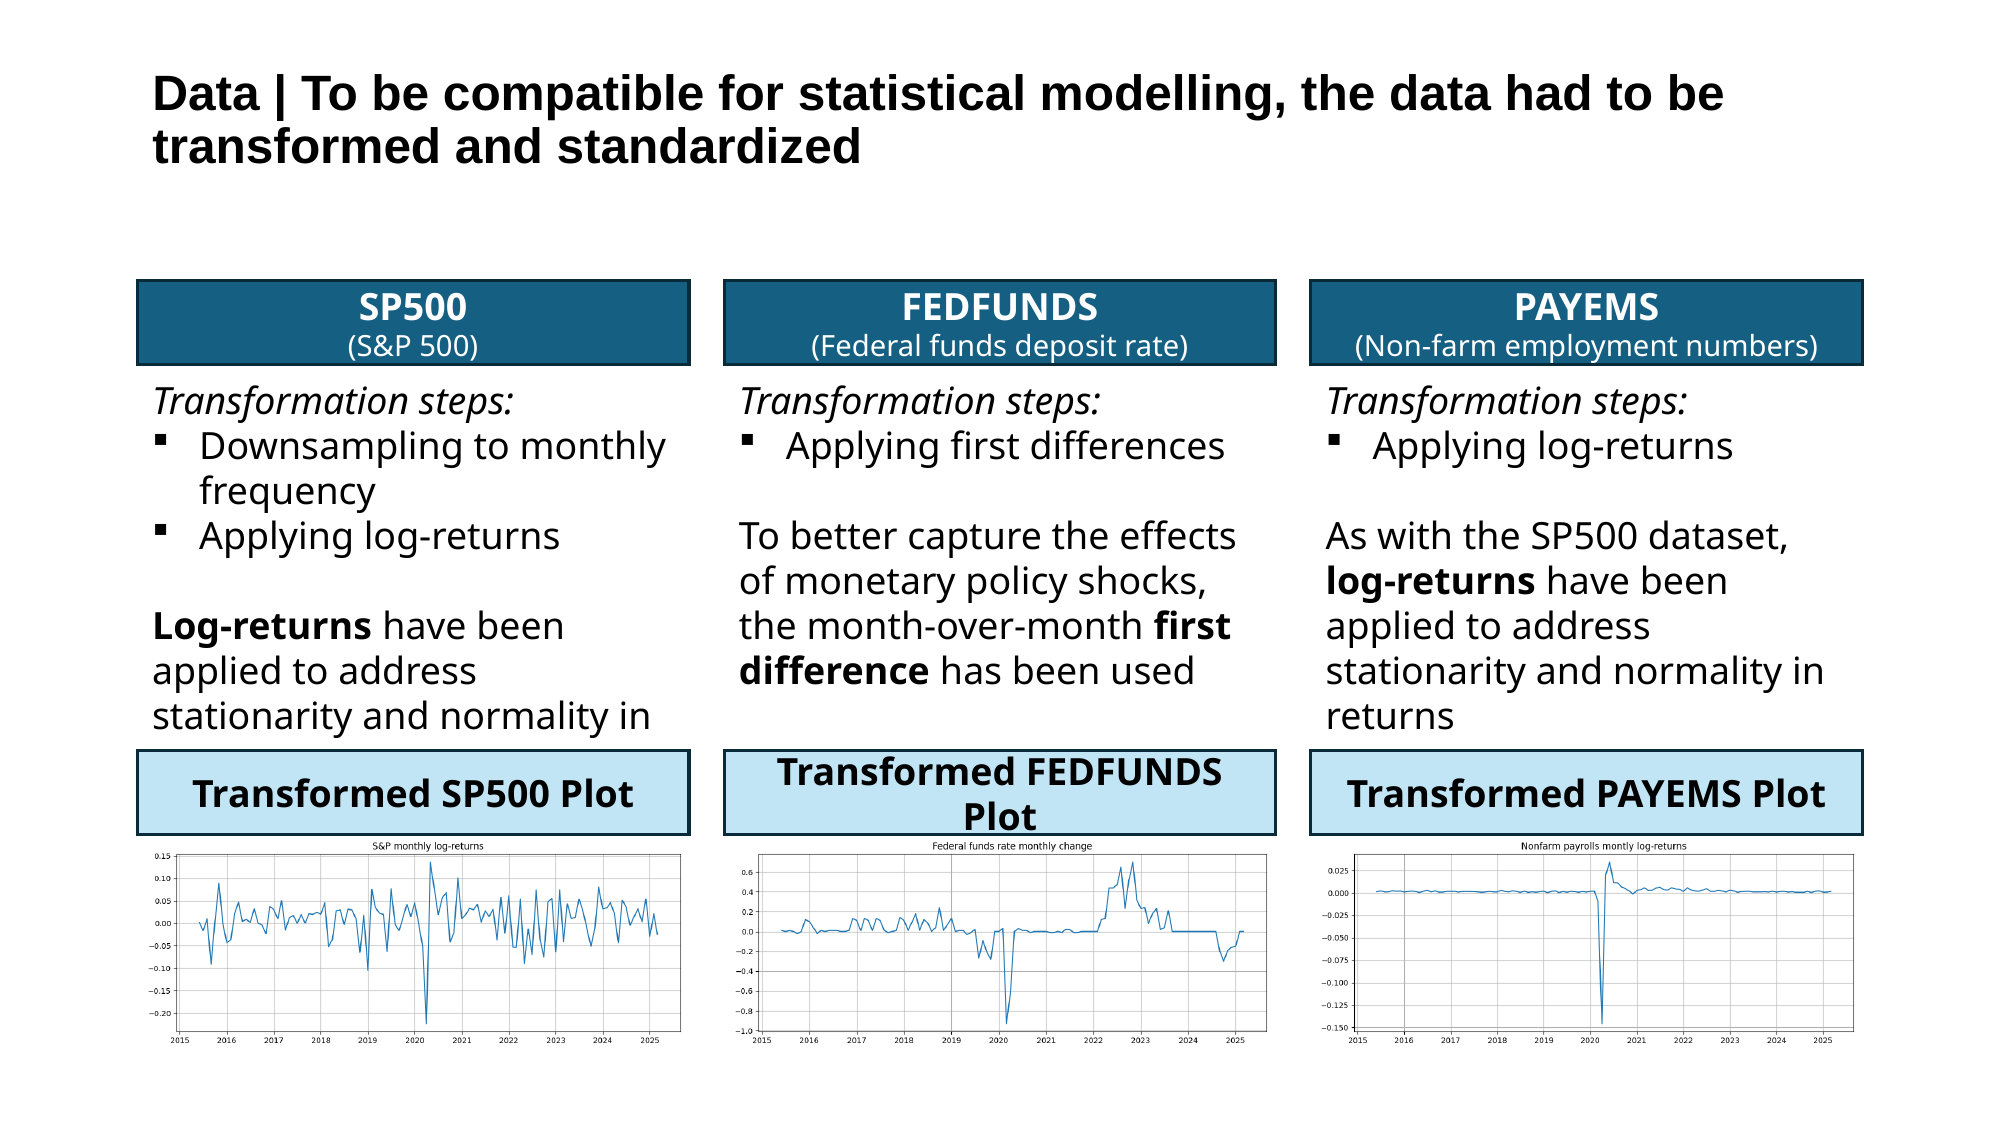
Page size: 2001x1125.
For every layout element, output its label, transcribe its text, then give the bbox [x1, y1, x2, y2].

text_box Transformed FEDFUNDS Plot [723, 749, 1277, 836]
text_box Transformation steps: Applying first differences To better capture the effects of monetary policy shocks, the month-over-month first difference has been used [724, 369, 1276, 700]
text_box Transformed SP500 Plot [136, 749, 691, 836]
text_box SP500 (S&P 500) [136, 279, 691, 366]
text_box Transformed PAYEMS Plot [1309, 749, 1864, 836]
text_box FEDFUNDS (Federal funds deposit rate) [723, 279, 1277, 366]
picture [728, 835, 1272, 1051]
picture [141, 835, 685, 1051]
picture [1315, 835, 1858, 1051]
text_box Transformation steps: Downsampling to monthly frequency Applying log-returns Log-returns have been applied to address stationarity and normality in returns [137, 369, 689, 749]
text_box PAYEMS (Non-farm employment numbers) [1309, 279, 1864, 366]
title Data | To be compatible for statistical modelling, the data had to be transformed and standardized [137, 59, 1863, 182]
text_box Transformation steps: Applying log-returns As with the SP500 dataset, log-returns have been applied to address stationarity and normality in returns [1310, 369, 1863, 745]
